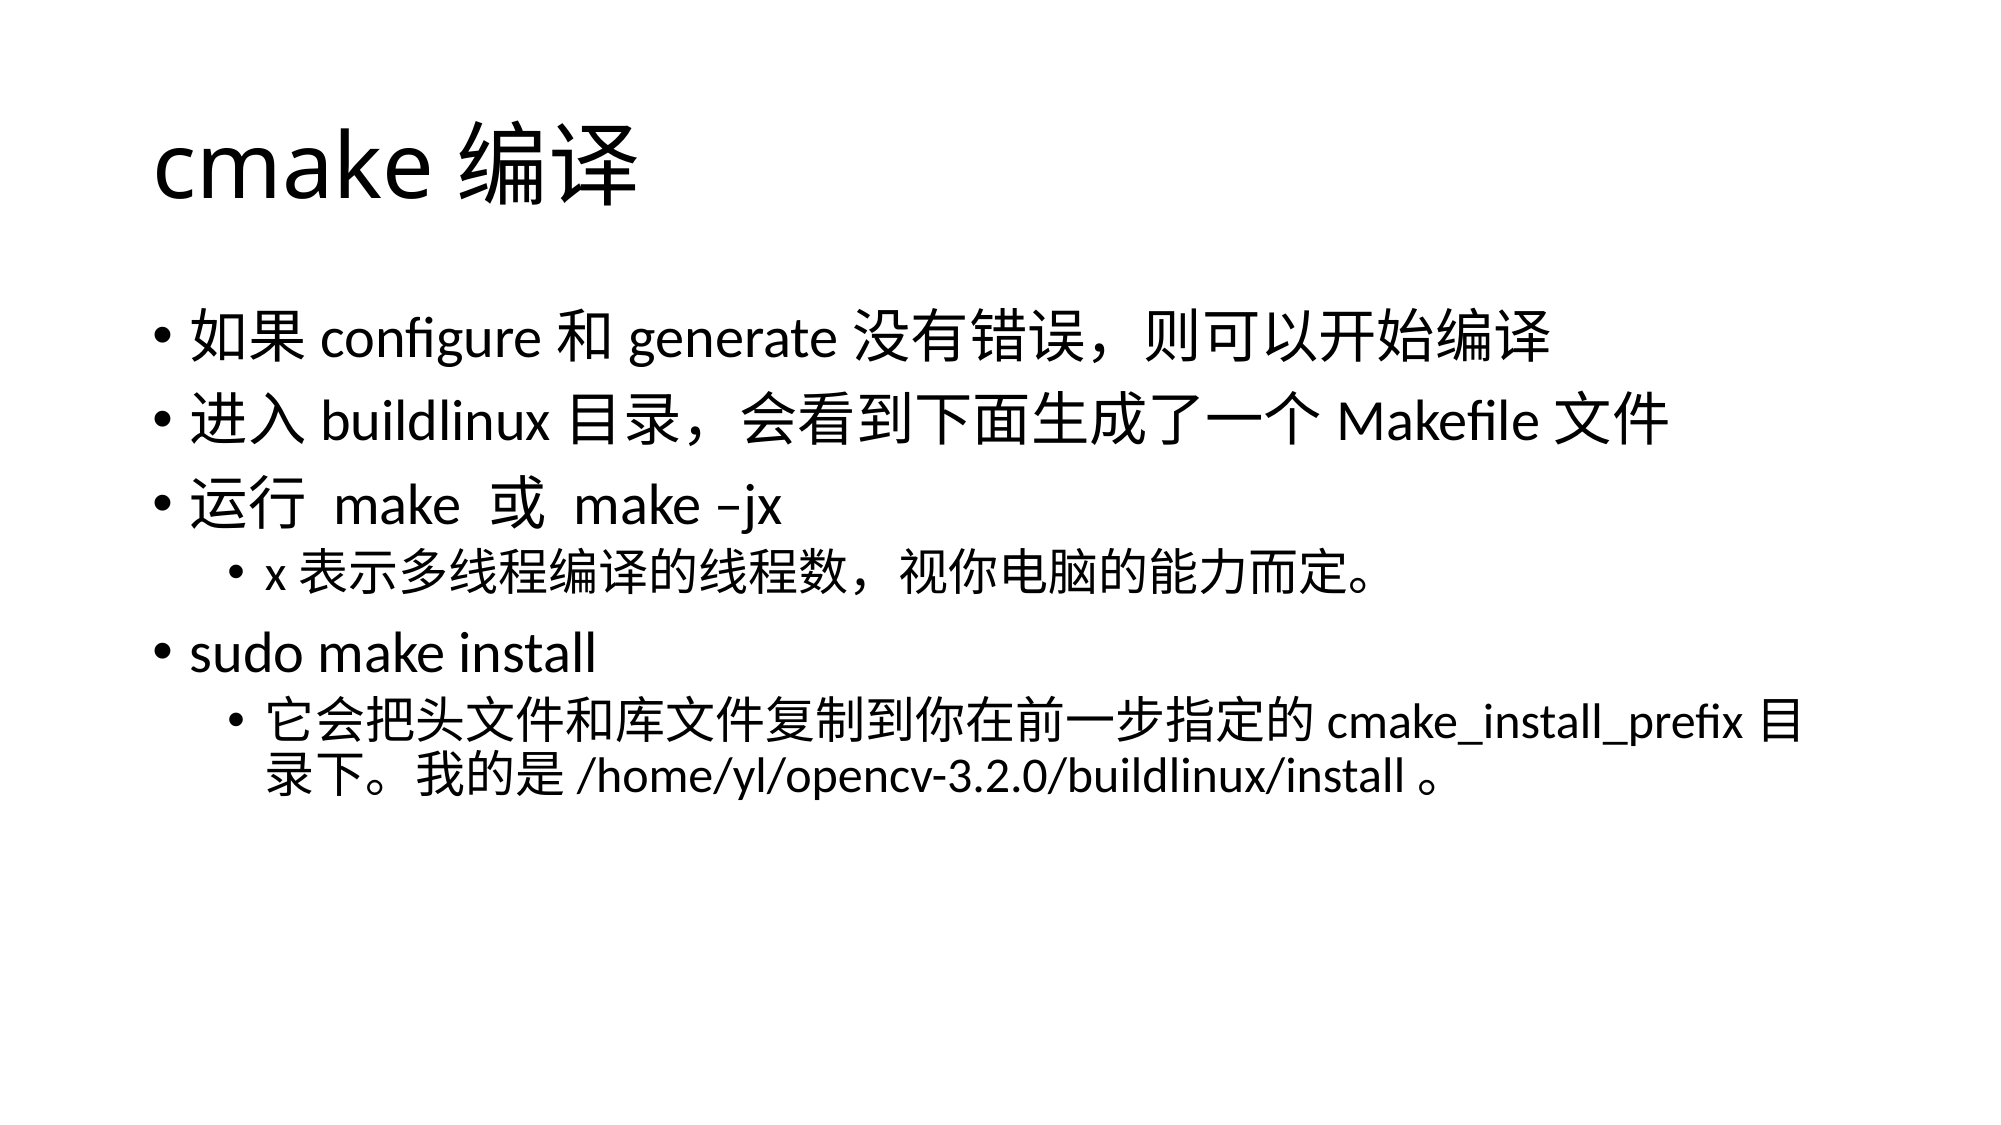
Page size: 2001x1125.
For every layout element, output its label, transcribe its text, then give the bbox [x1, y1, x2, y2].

list 如果configure和generate没有错误，则可以开始编译 进入buildlinux目录，会看到下面生成了一个Makefile文件 运行 make 或 make –jx x表示多线程编译的线程数，视你电脑的能力而定。 sudo make install 它会把头文件和库文件复制到你在前一步指定的cmake_install_prefix目录下。我的是/home/yl/opencv-3.2.0/buildlinux/install。 [137, 299, 1863, 1014]
title cmake编译 [137, 59, 1863, 278]
